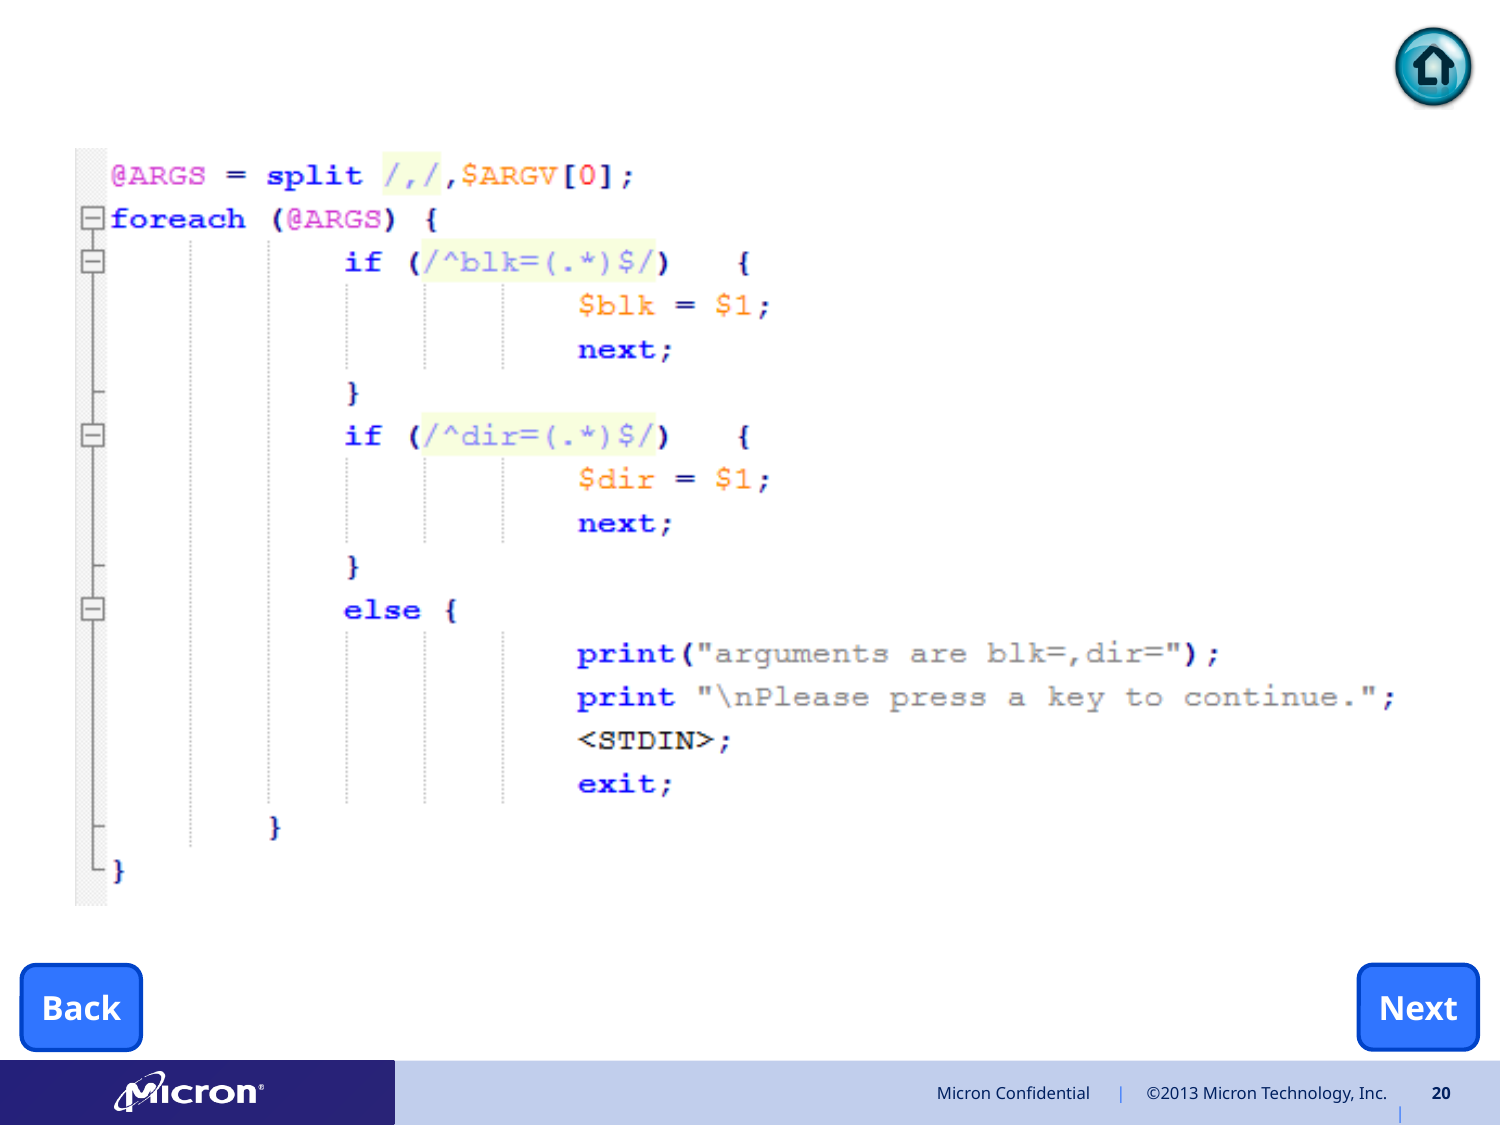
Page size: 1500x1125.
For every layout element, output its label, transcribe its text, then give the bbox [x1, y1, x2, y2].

text_box Back [21, 964, 141, 1050]
picture [74, 148, 1407, 906]
picture [114, 1071, 264, 1112]
text_box Next [1358, 964, 1478, 1050]
picture [1389, 23, 1477, 110]
